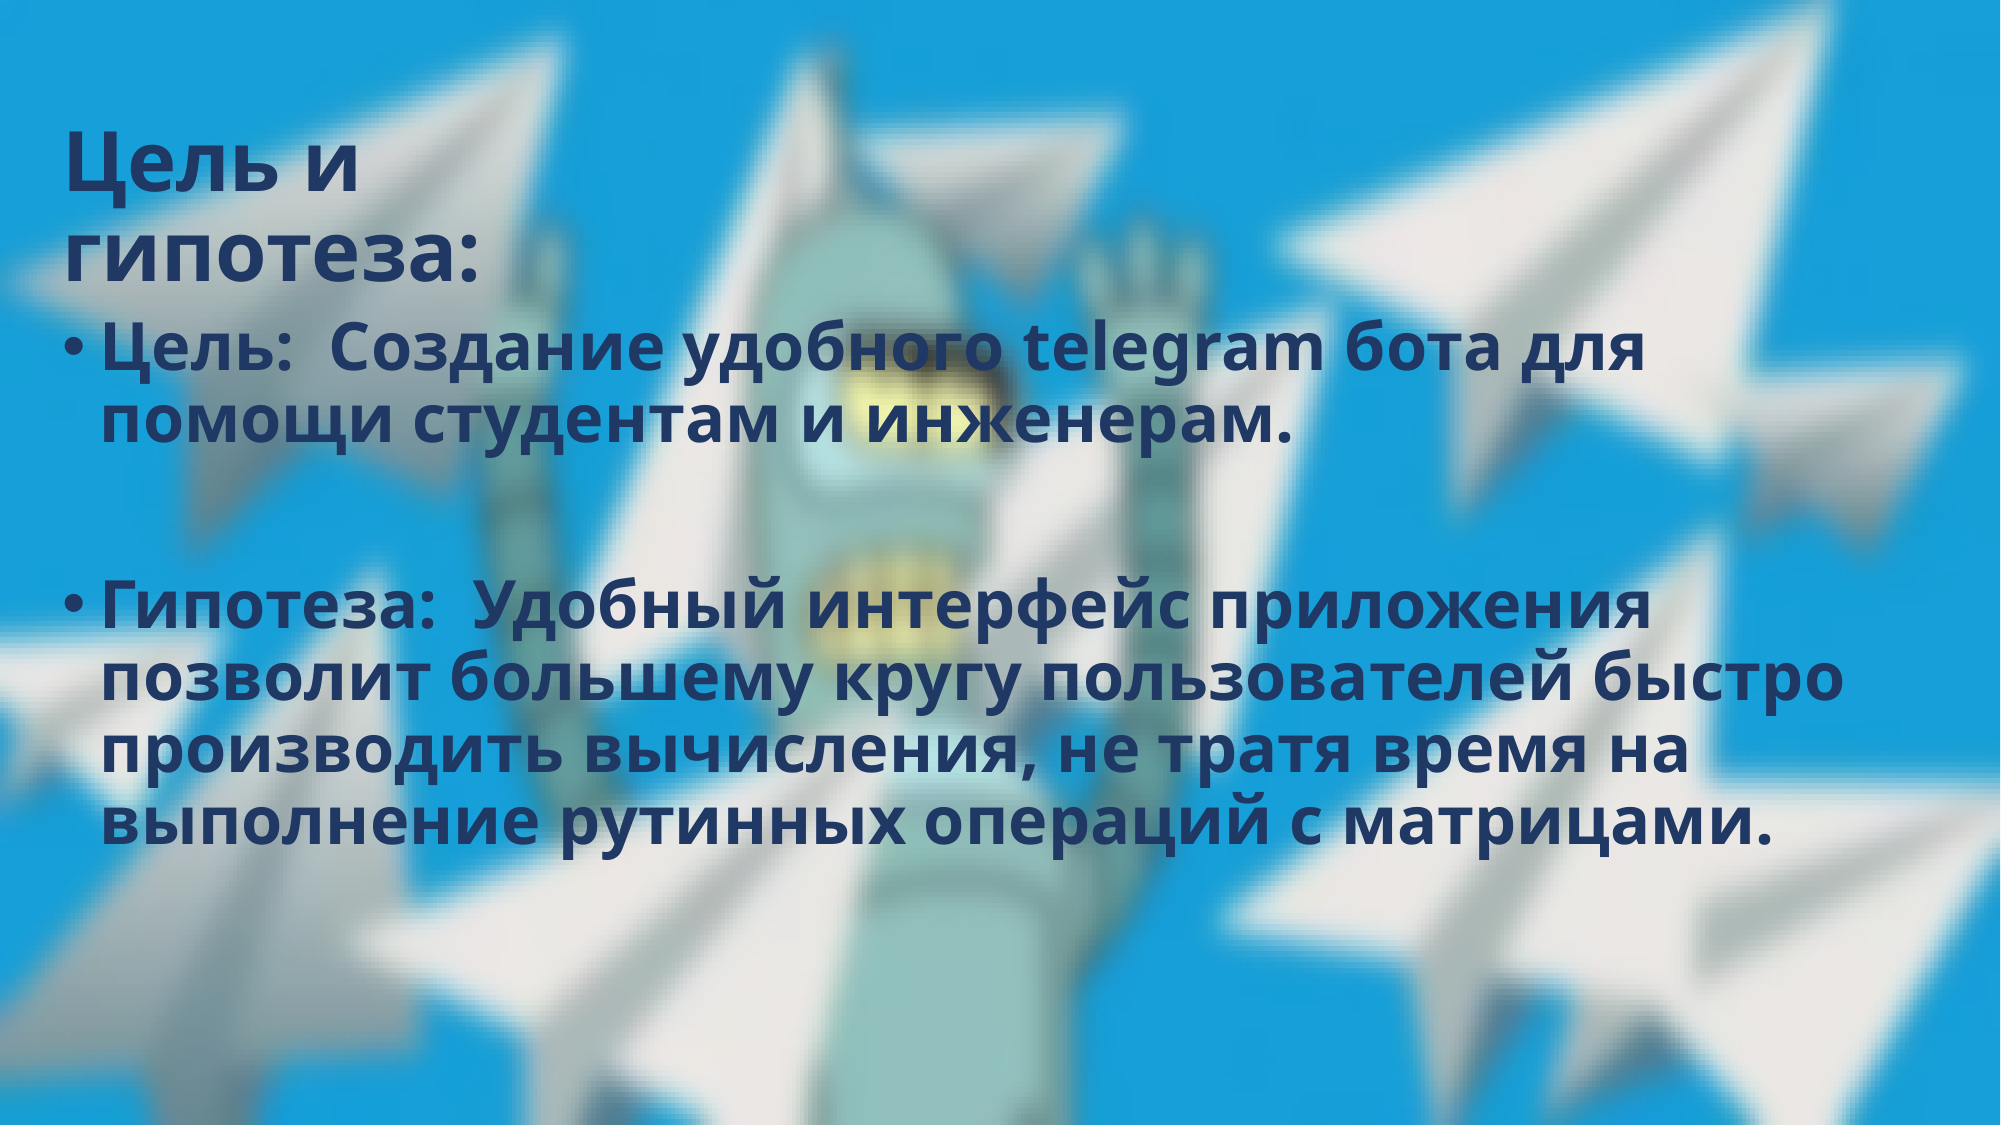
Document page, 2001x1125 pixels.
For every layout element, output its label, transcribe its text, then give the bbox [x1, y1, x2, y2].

title Цель и гипотеза: [47, 100, 805, 305]
list Цель: Создание удобного telegram бота для помощи студентам и инженерам. Гипотеза: Удобный интерфейс приложения позволит большему кругу пользователей быстро производить вычисления, не тратя время на выполнение рутинных операций с матрицами. [47, 305, 1915, 1071]
picture [0, 0, 2001, 1125]
